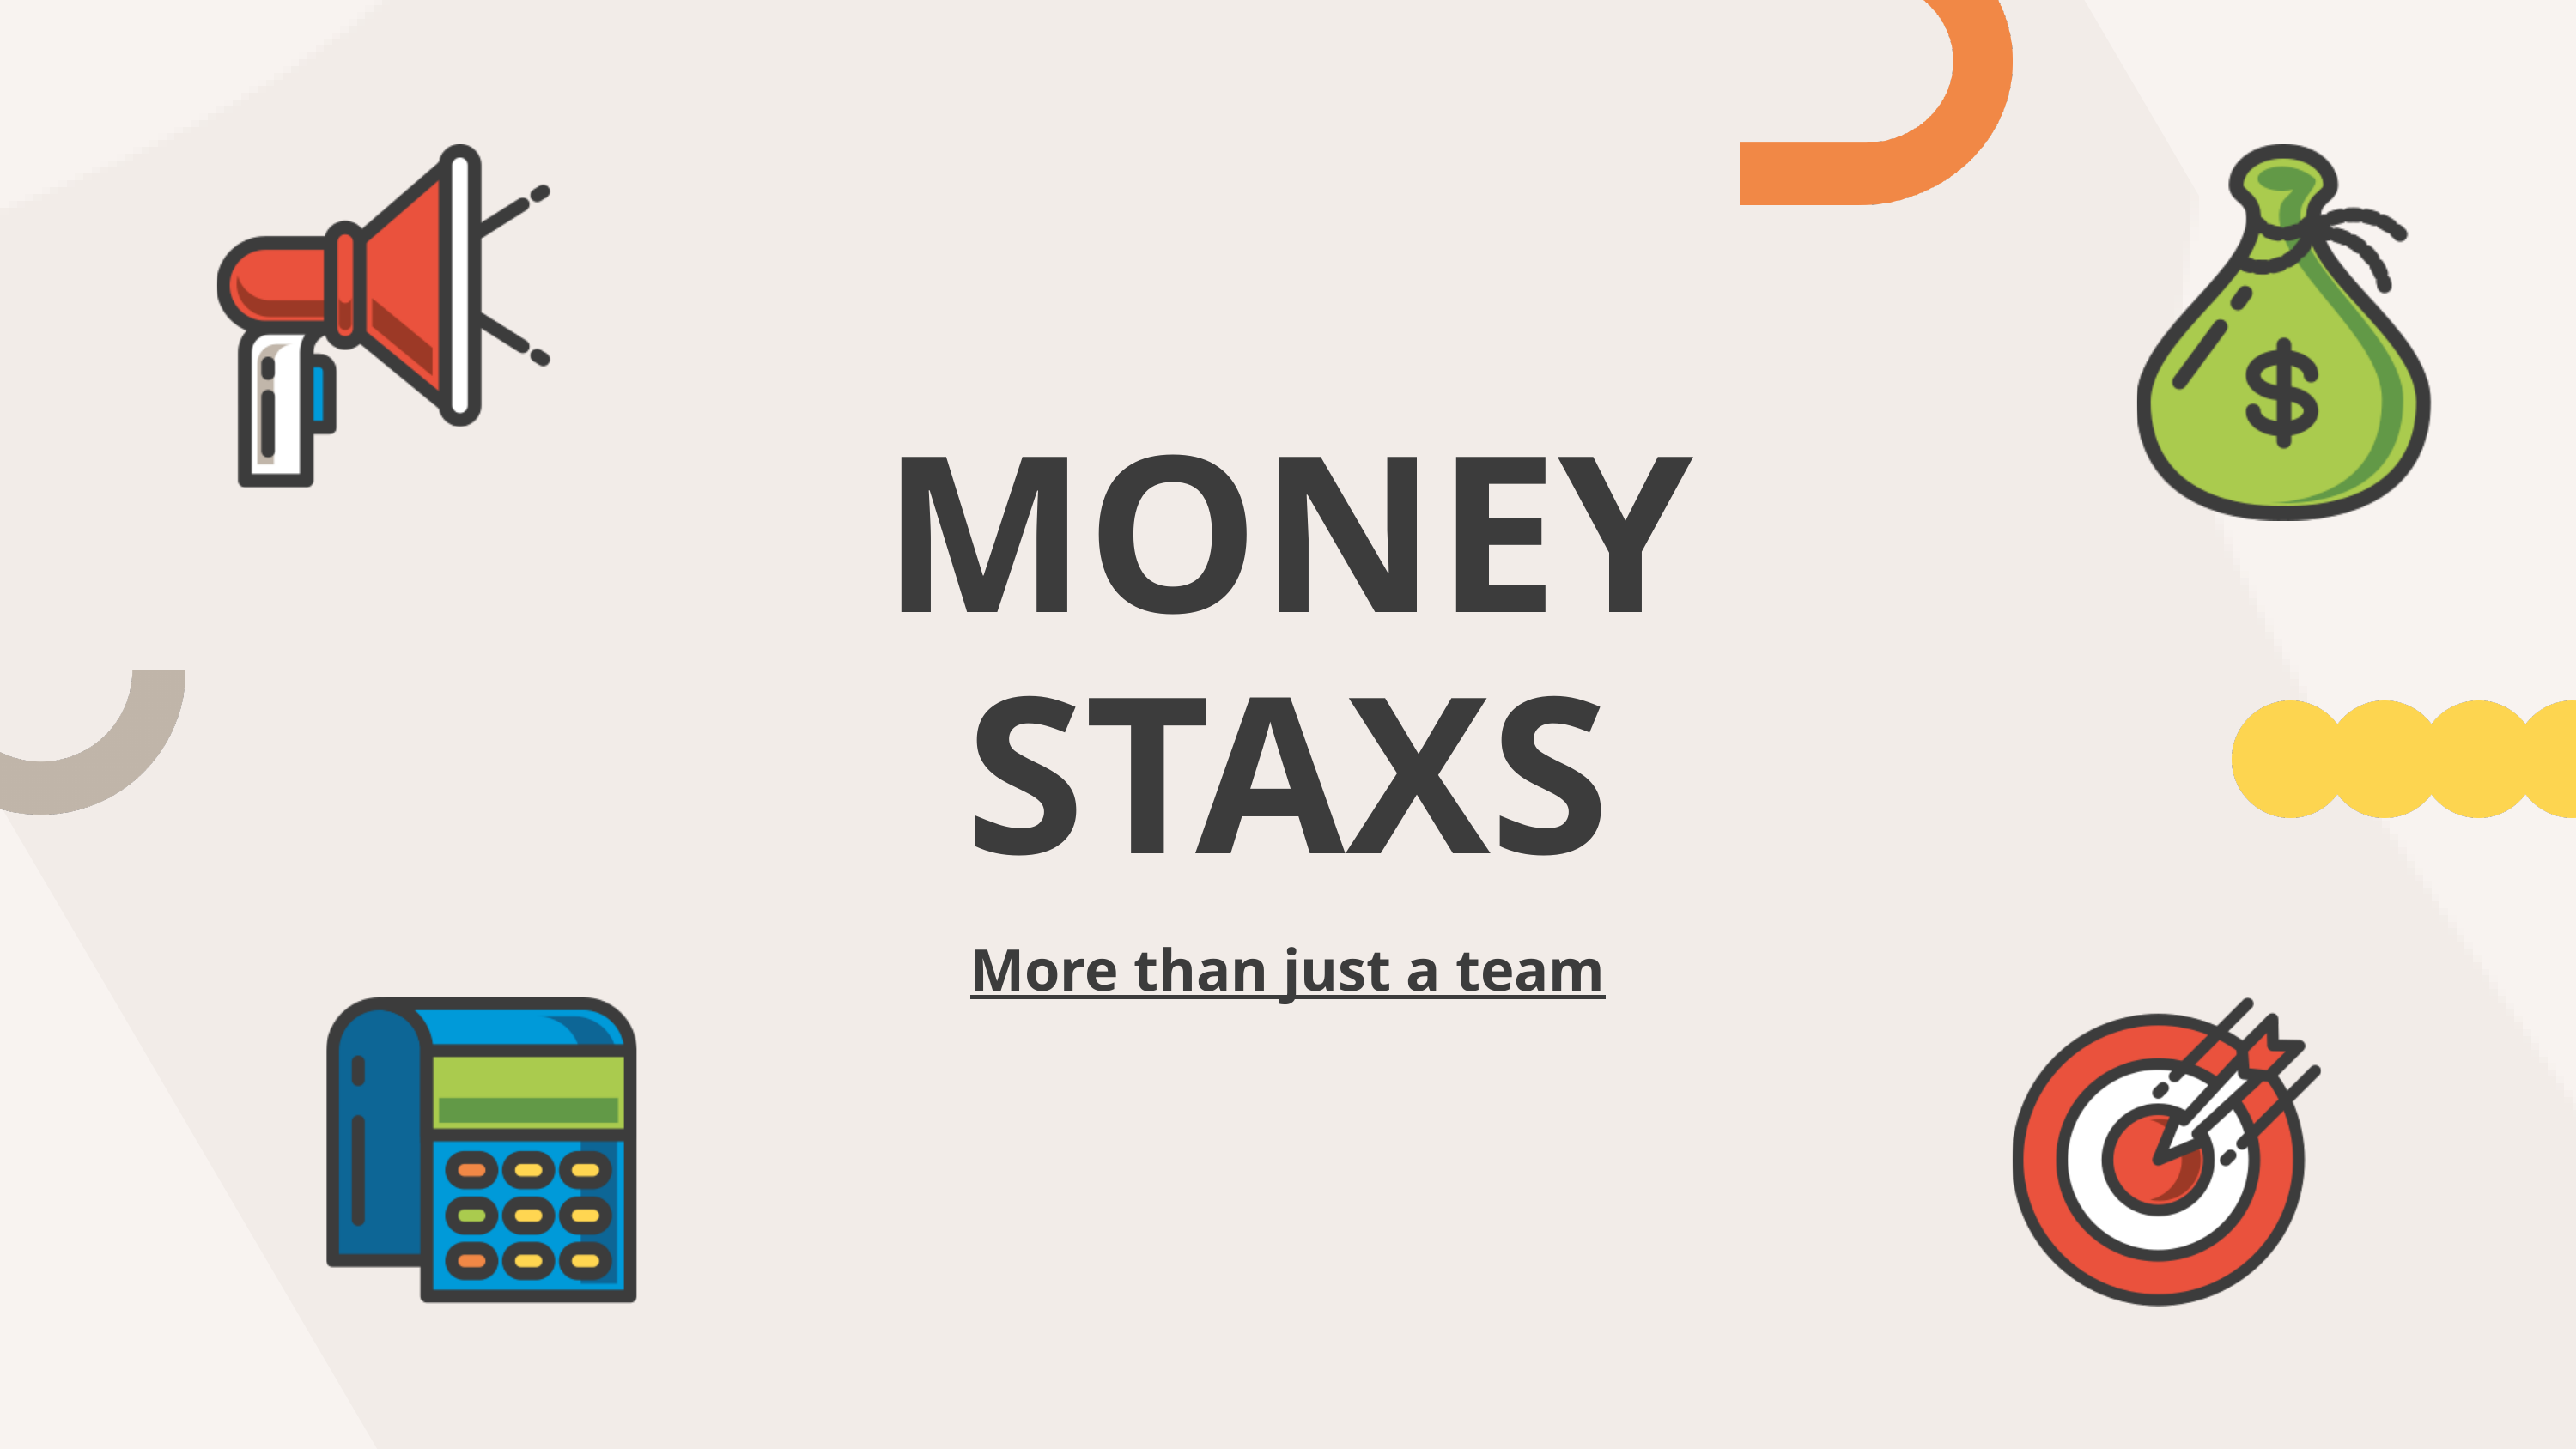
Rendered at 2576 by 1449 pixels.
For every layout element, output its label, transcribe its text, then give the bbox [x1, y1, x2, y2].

text_box [1740, 0, 2013, 205]
text_box [2012, 997, 2322, 1307]
text_box [0, 670, 185, 815]
text_box [2136, 144, 2432, 521]
text_box MONEY STAXS [614, 414, 1962, 898]
text_box More than just a team​ [700, 922, 1876, 1003]
text_box [326, 997, 637, 1304]
text_box [216, 144, 551, 488]
text_box [0, 0, 2576, 1449]
text_box [2231, 700, 2576, 818]
